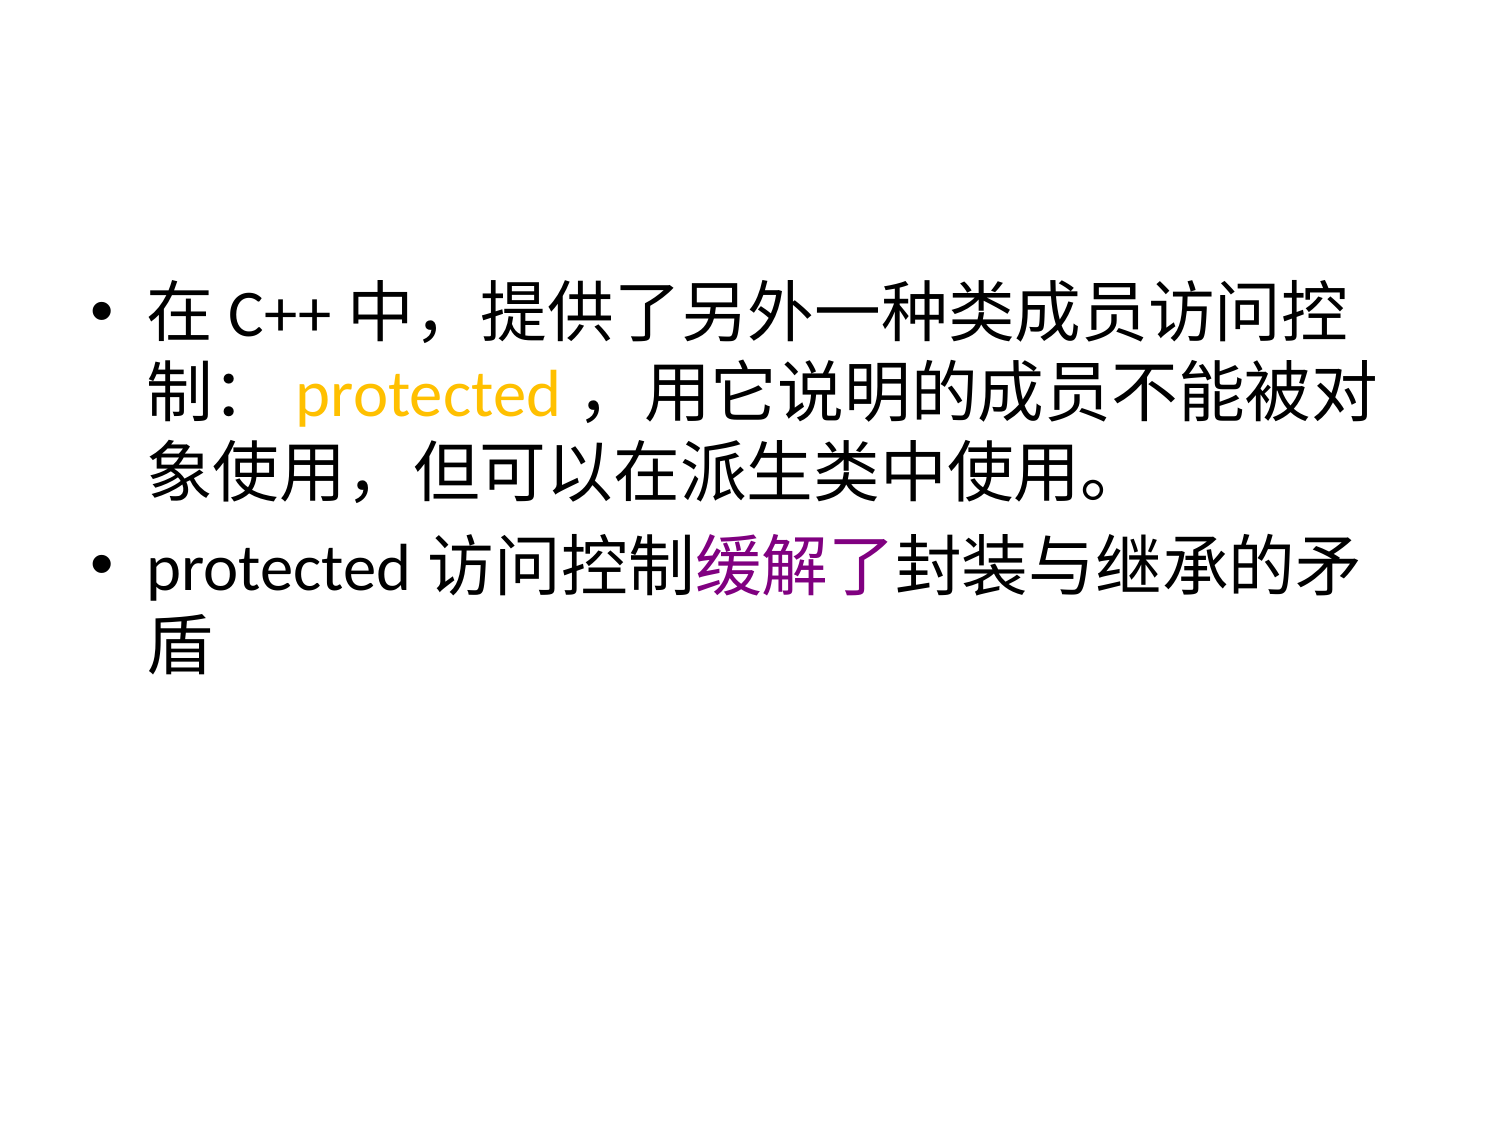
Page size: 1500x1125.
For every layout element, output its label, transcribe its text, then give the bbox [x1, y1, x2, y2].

list 在C++中，提供了另外一种类成员访问控制：protected，用它说明的成员不能被对象使用，但可以在派生类中使用。 protected访问控制缓解了封装与继承的矛盾 [75, 262, 1425, 1005]
